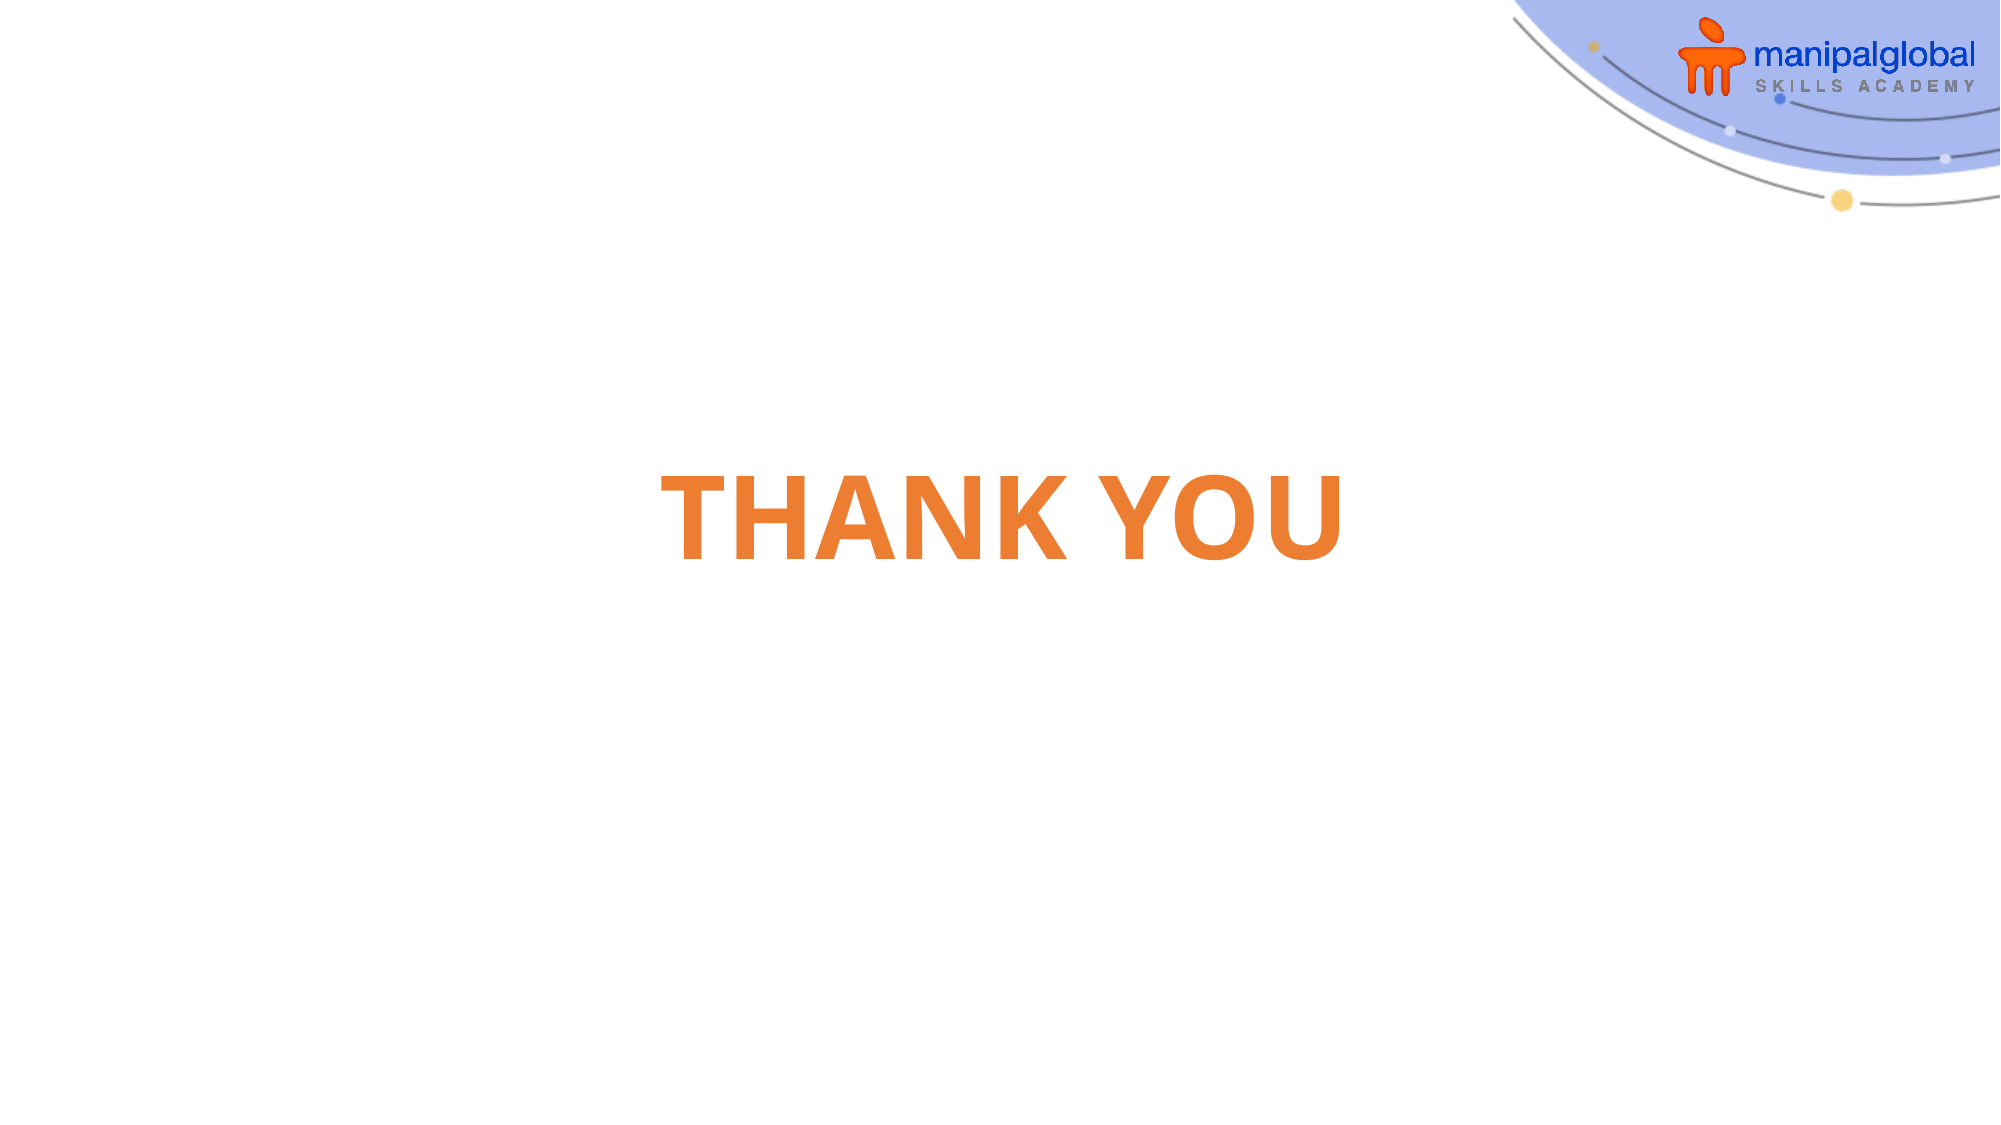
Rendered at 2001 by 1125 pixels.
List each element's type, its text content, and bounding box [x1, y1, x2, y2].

subtitle THANK YOU [136, 451, 1872, 593]
picture [0, 0, 2000, 1125]
